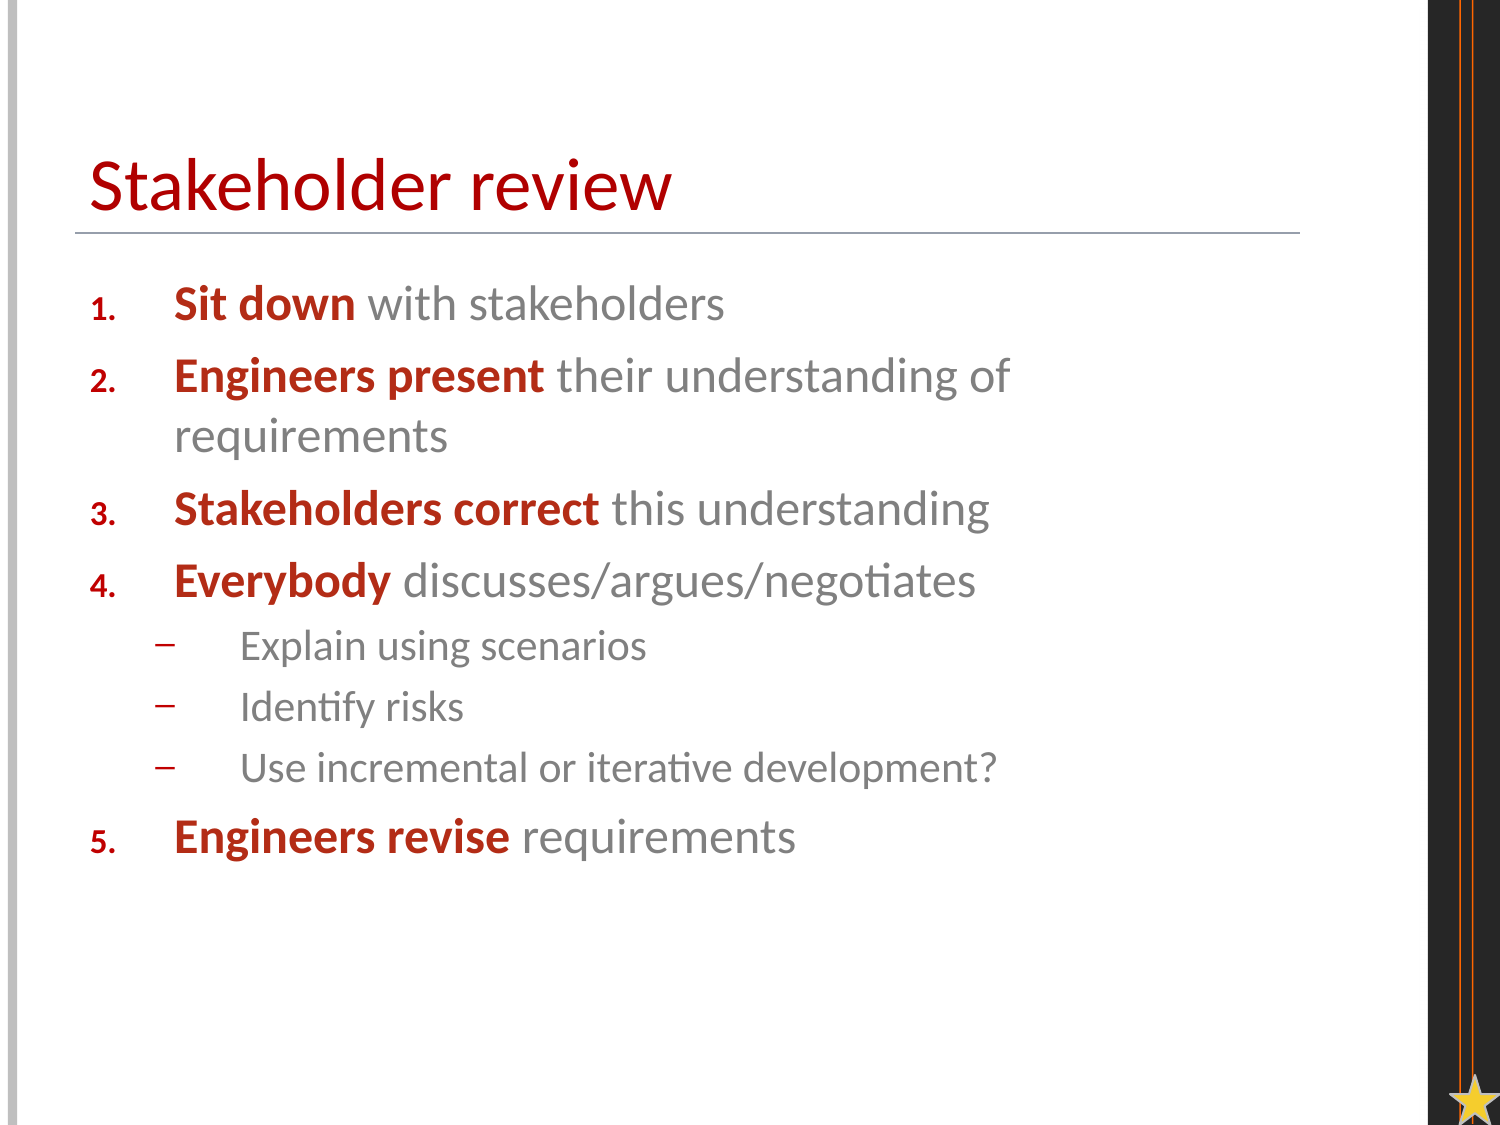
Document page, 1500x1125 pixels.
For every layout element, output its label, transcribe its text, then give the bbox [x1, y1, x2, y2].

text_box [1447, 1072, 1500, 1125]
list Sit down with stakeholders Engineers present their understanding of requirements Stakeholders correct this understanding Everybody discusses/argues/negotiates Explain using scenarios Identify risks Use incremental or iterative development? Engineers revise requirements [75, 262, 1300, 1062]
title Stakeholder review [75, 45, 1300, 233]
